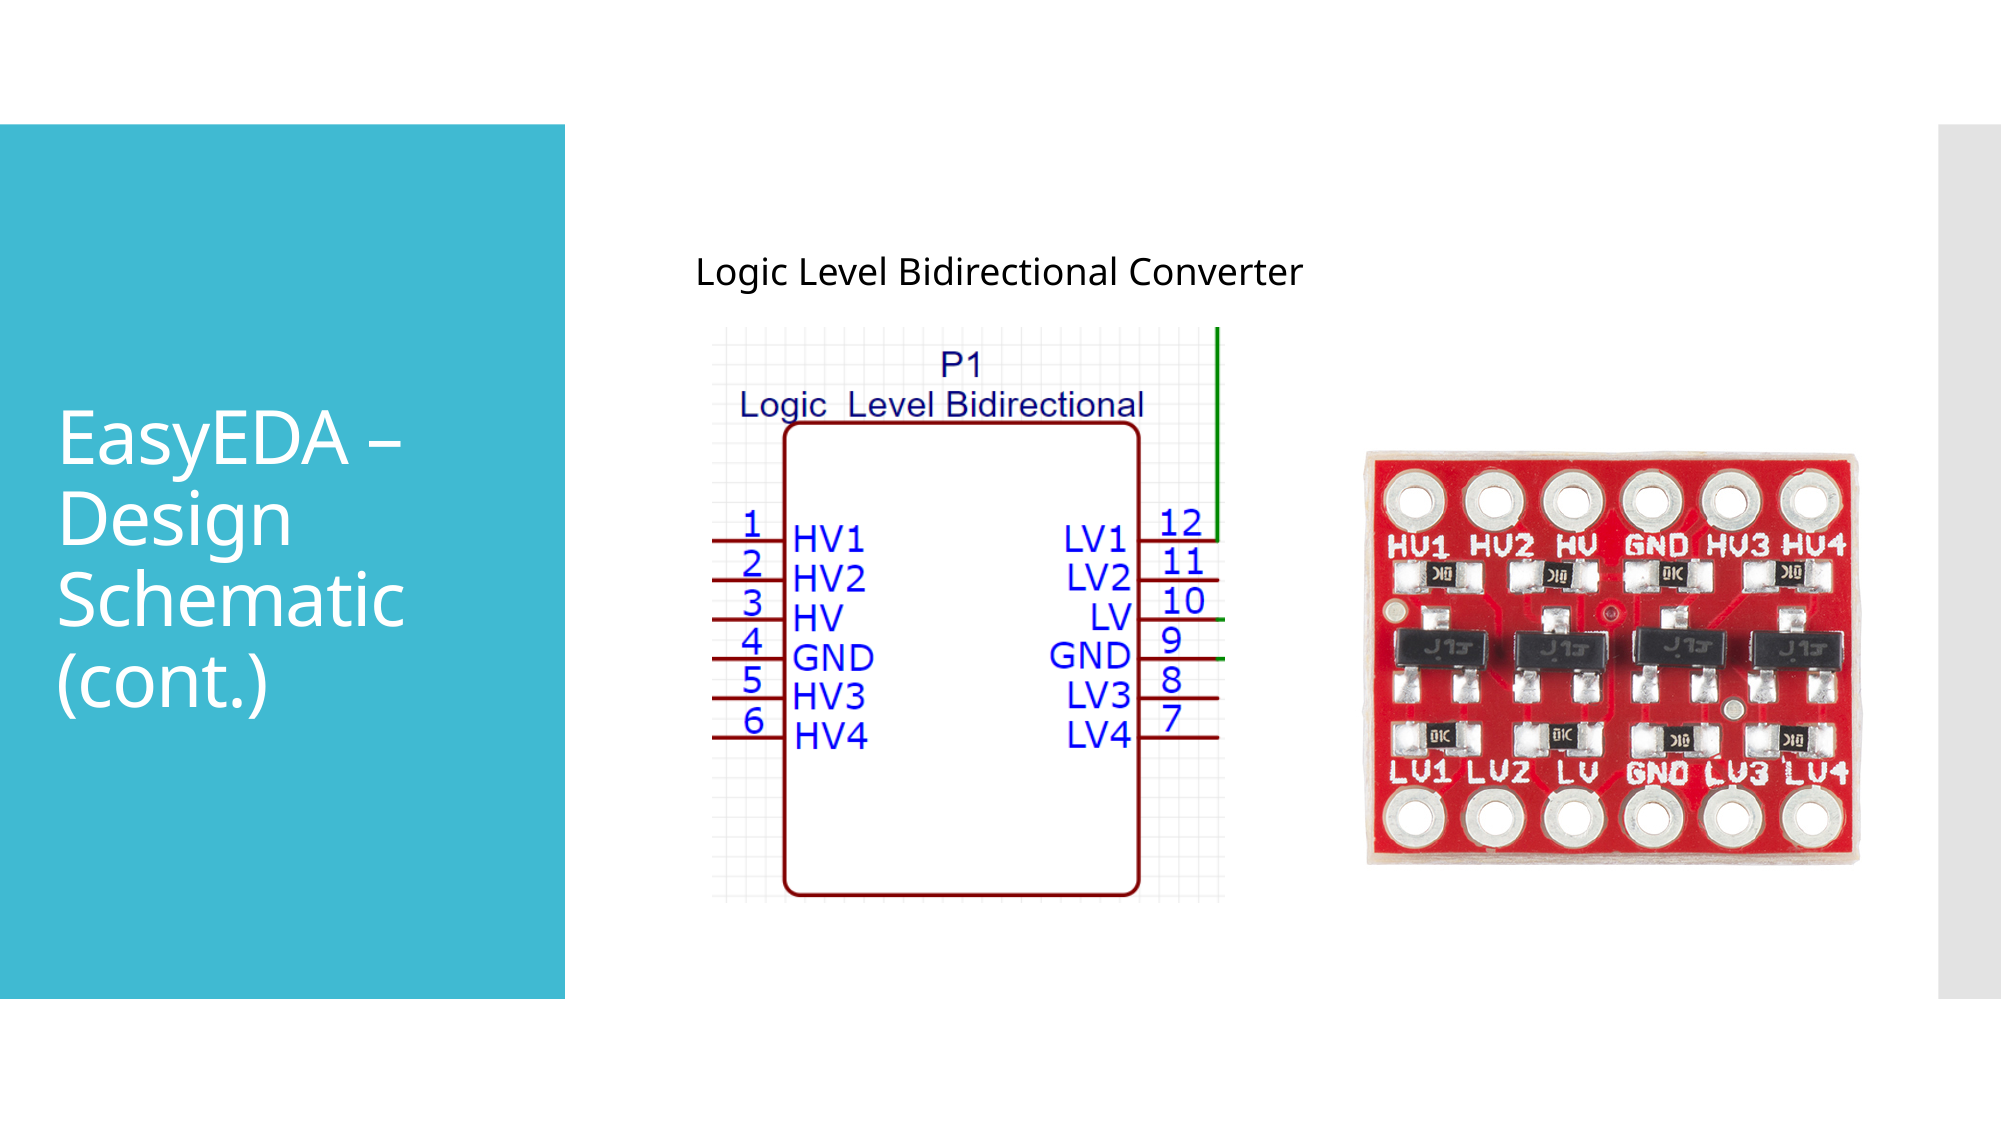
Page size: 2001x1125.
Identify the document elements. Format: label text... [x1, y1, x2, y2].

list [712, 327, 1226, 904]
title EasyEDA –Design Schematic (cont.) [41, 184, 525, 940]
picture [1324, 363, 1901, 940]
text_box Logic Level Bidirectional Converter [680, 240, 1320, 301]
